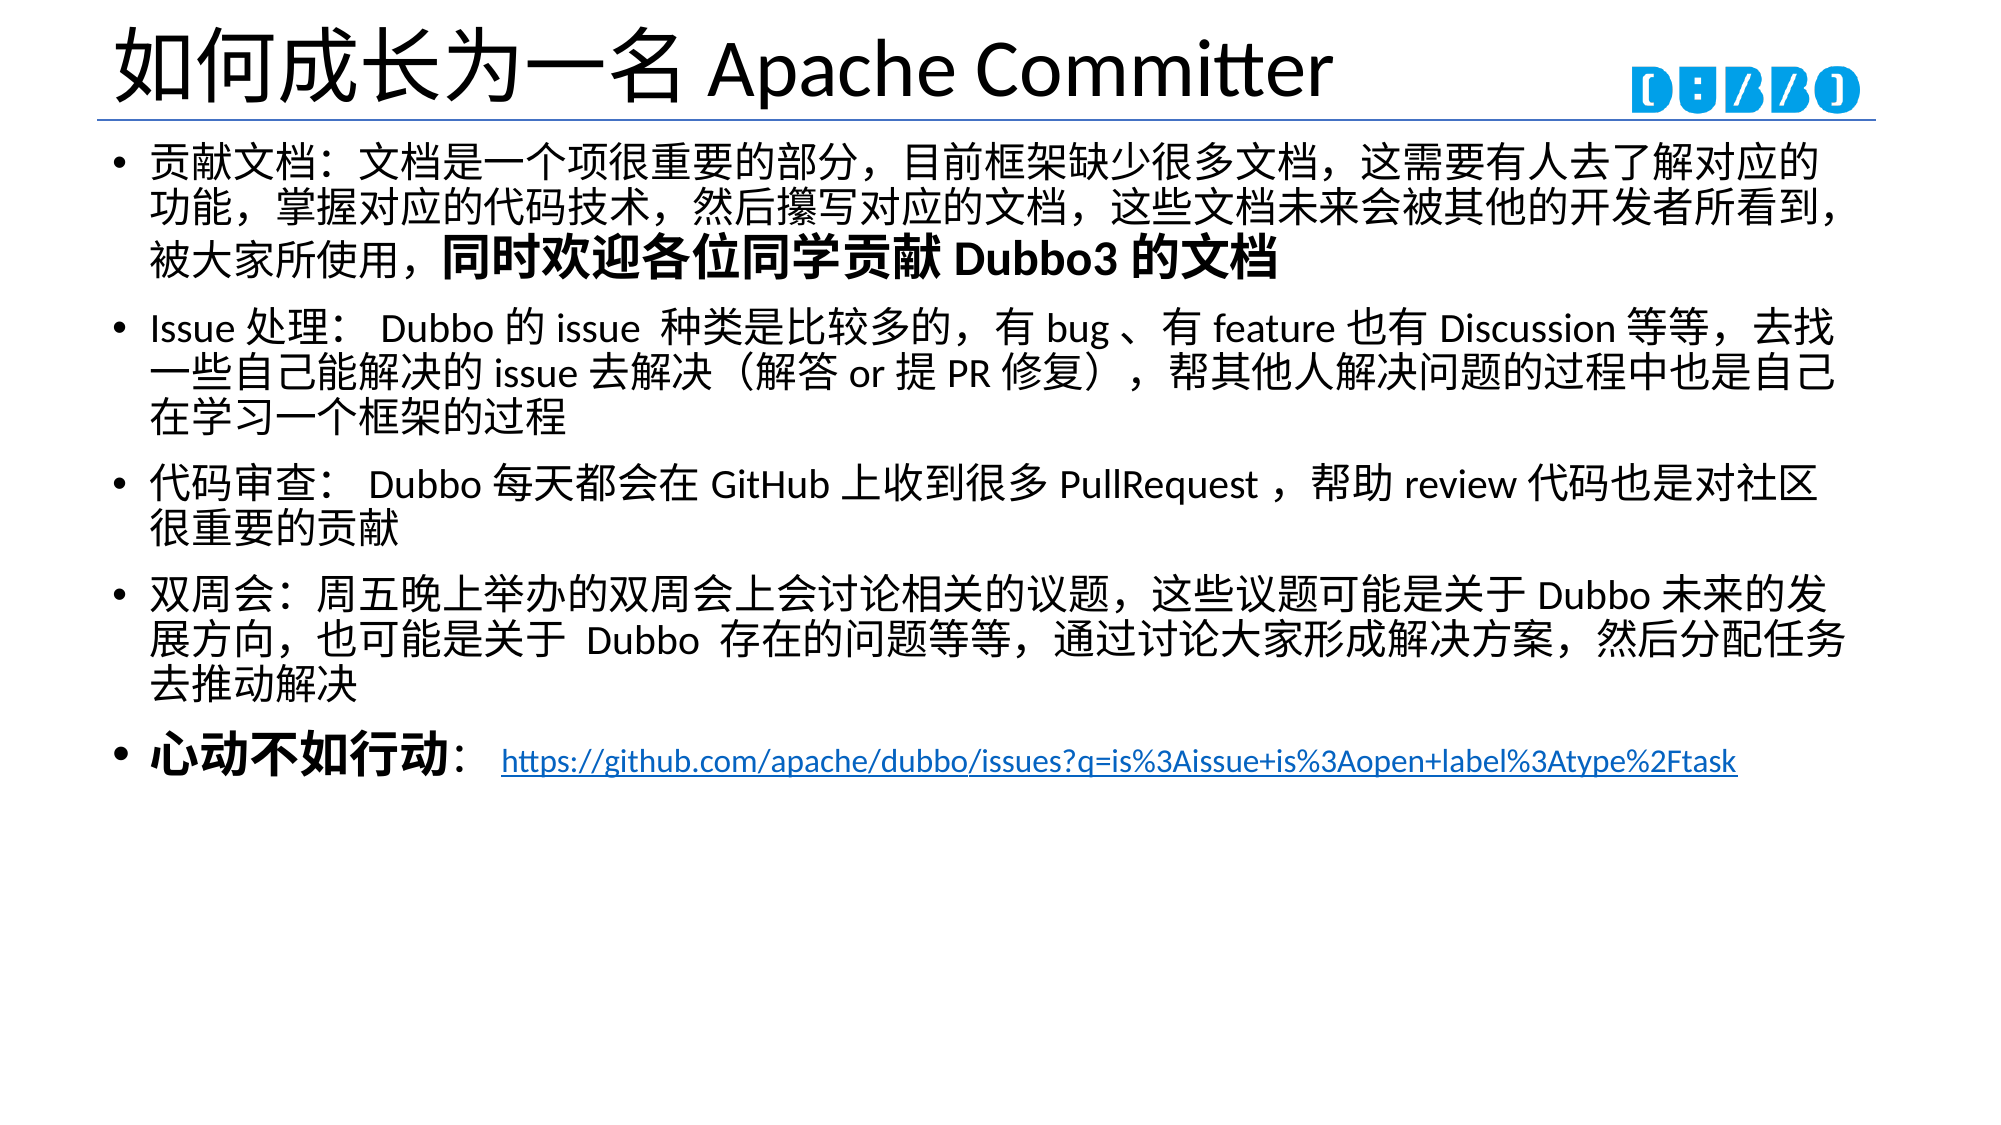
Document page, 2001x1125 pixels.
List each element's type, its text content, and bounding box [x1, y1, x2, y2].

list 贡献文档：文档是一个项很重要的部分，目前框架缺少很多文档，这需要有人去了解对应的功能，掌握对应的代码技术，然后攥写对应的文档，这些文档未来会被其他的开发者所看到，被大家所使用，同时欢迎各位同学贡献Dubbo3的文档 Issue处理：Dubbo的issue 种类是比较多的，有bug、有feature也有Discussion等等，去找一些自己能解决的issue去解决（解答or提PR修复），帮其他人解决问题的过程中也是自己在学习一个框架的过程 代码审查：Dubbo每天都会在GitHub上收到很多PullRequest，帮助review代码也是对社区很重要的贡献 双周会：周五晚上举办的双周会上会讨论相关的议题，这些议题可能是关于Dubbo未来的发展方向，也可能是关于 Dubbo 存在的问题等等，通过讨论大家形成解决方案，然后分配任务去推动解决 心动不如行动：https://github.com/apache/dubbo/issues?q=is%3Aissue+is%3Aopen+label%3Atype%2Ftask [97, 134, 1877, 971]
title 如何成长为一名Apache Committer [97, 17, 1877, 122]
